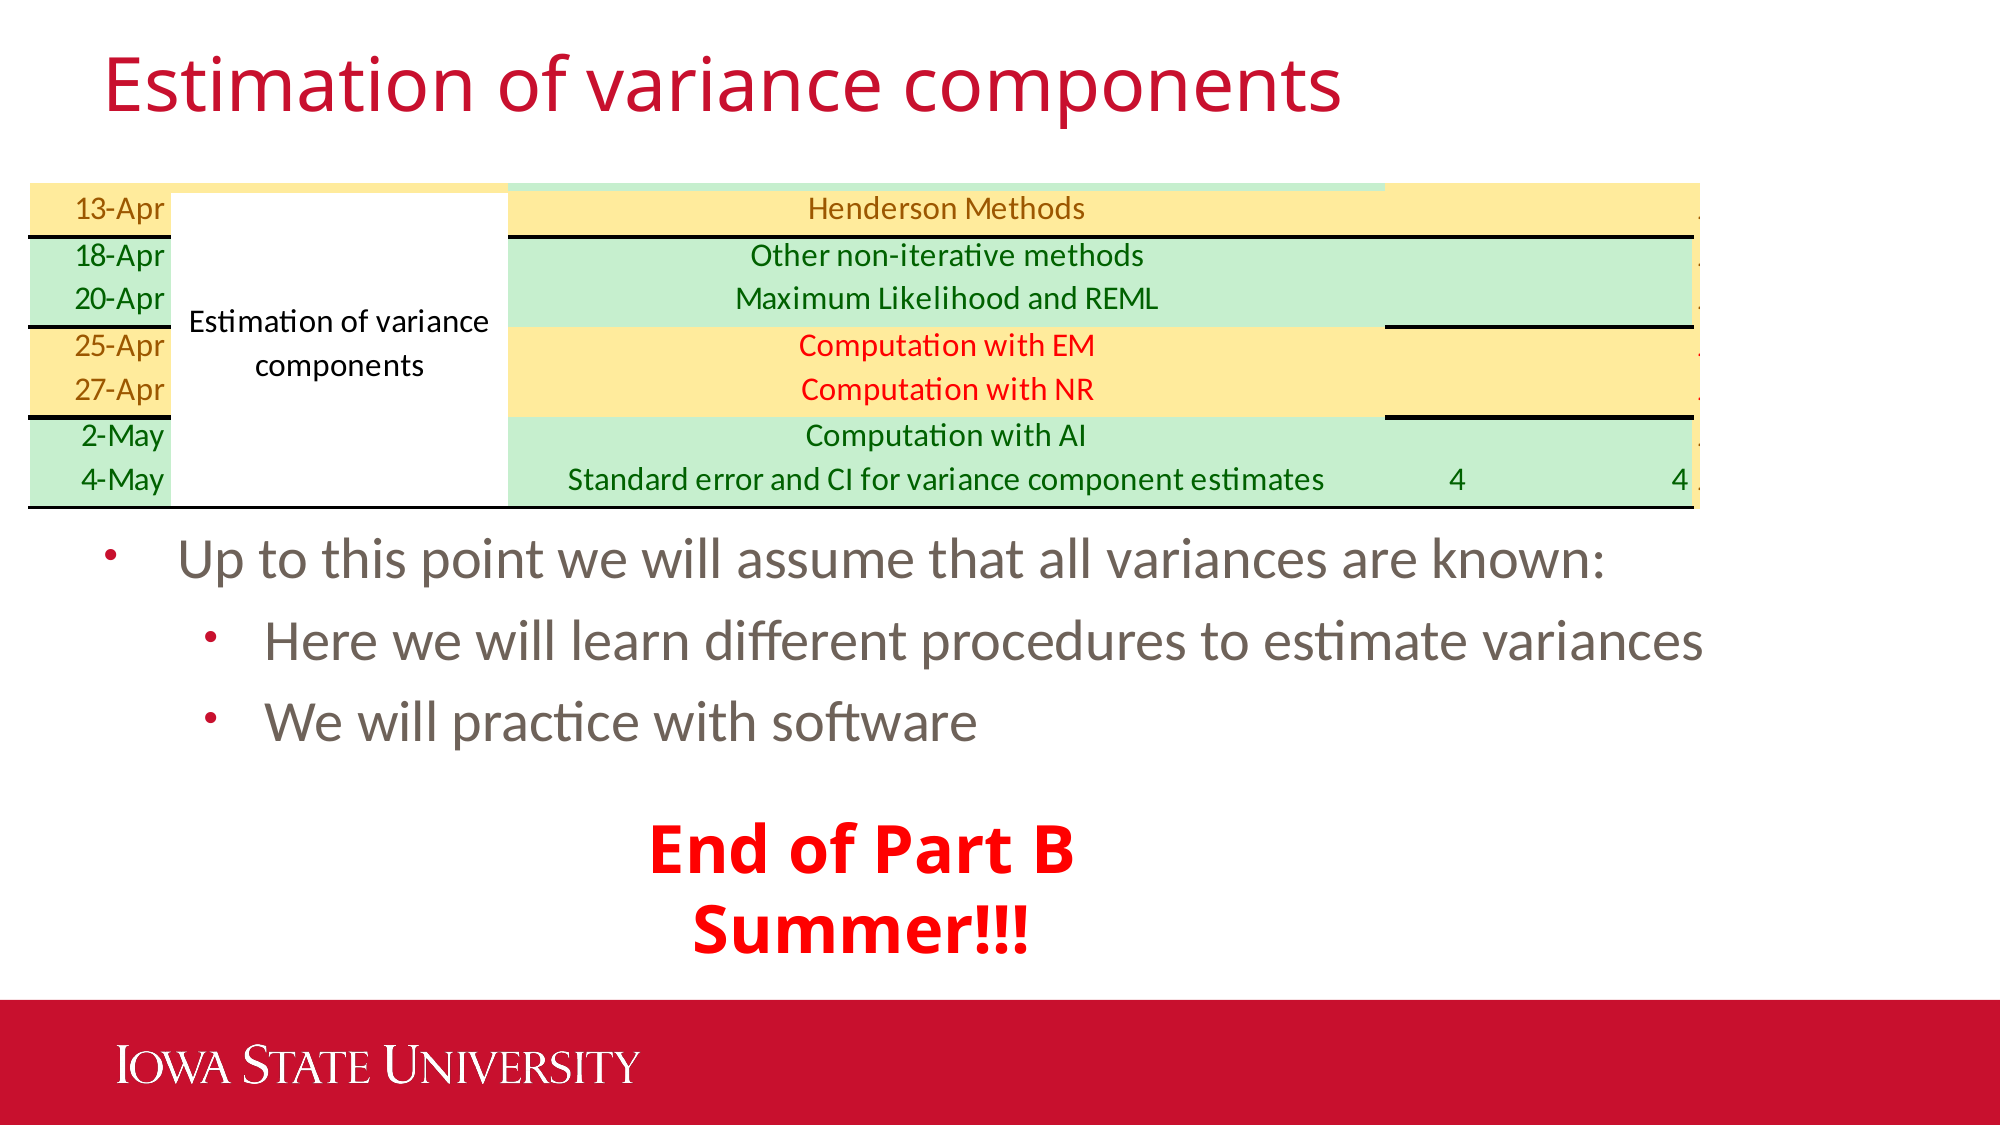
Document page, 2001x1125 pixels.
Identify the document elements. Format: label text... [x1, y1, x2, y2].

title Estimation of variance components [87, 24, 1851, 138]
picture [116, 1044, 641, 1088]
list Up to this point we will assume that all variances are known: Here we will learn different procedures to estimate variances We will practice with software [87, 512, 1851, 763]
picture [24, 183, 1701, 509]
text_box End of Part B Summer!!! [632, 799, 1091, 975]
